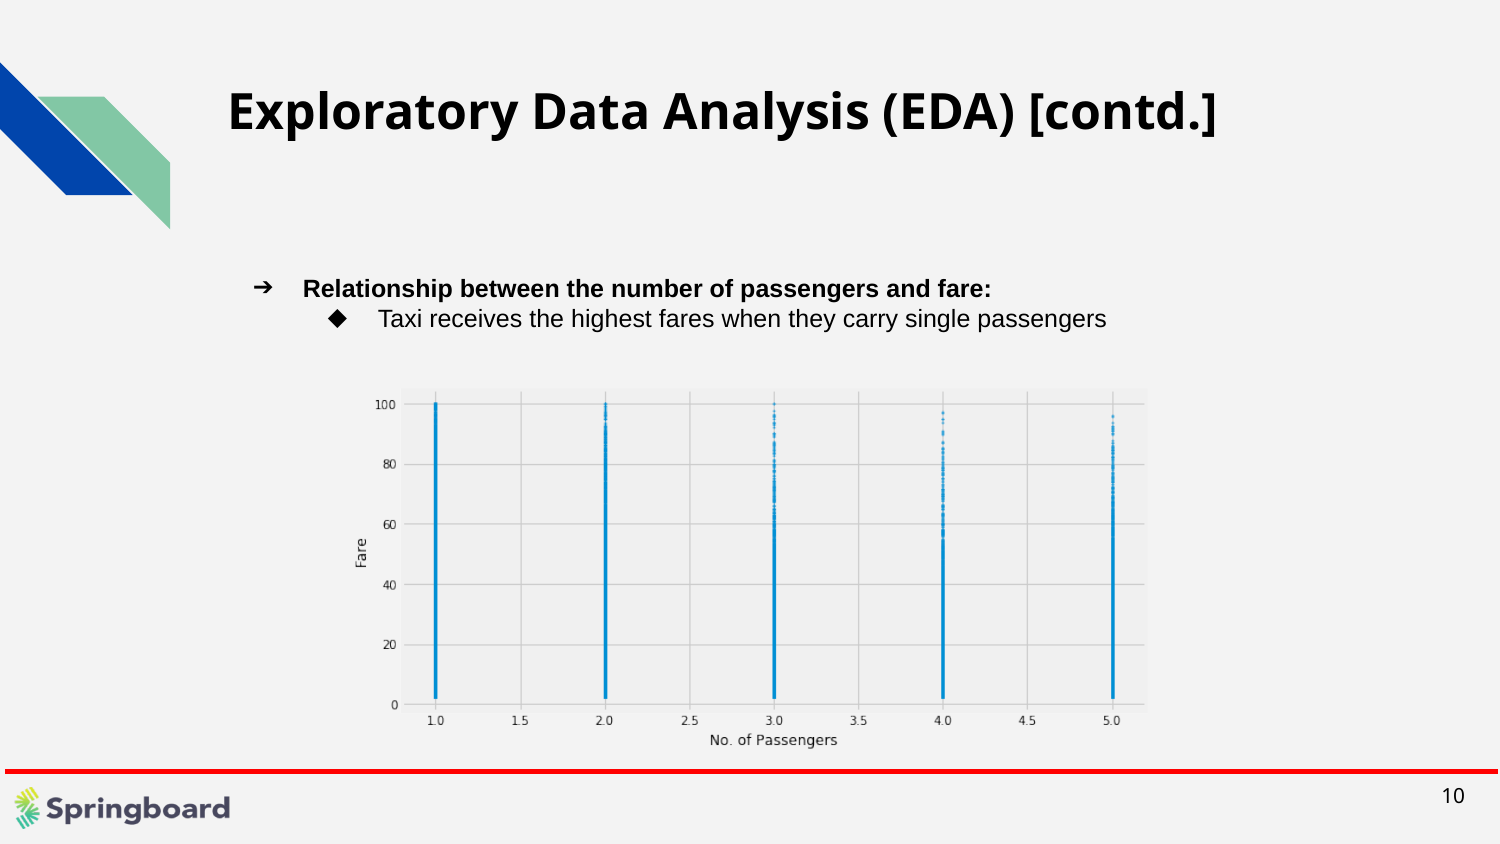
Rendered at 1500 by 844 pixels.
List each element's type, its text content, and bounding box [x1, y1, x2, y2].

list Relationship between the number of passengers and fare: Taxi receives the highest fares when they carry single passengers [212, 257, 1368, 735]
slide_number ‹#› [1389, 779, 1480, 830]
picture [346, 381, 1154, 756]
slide_number ‹#› [1389, 764, 1480, 770]
title Exploratory Data Analysis (EDA) [contd.] [212, 64, 1368, 215]
picture [0, 771, 243, 844]
